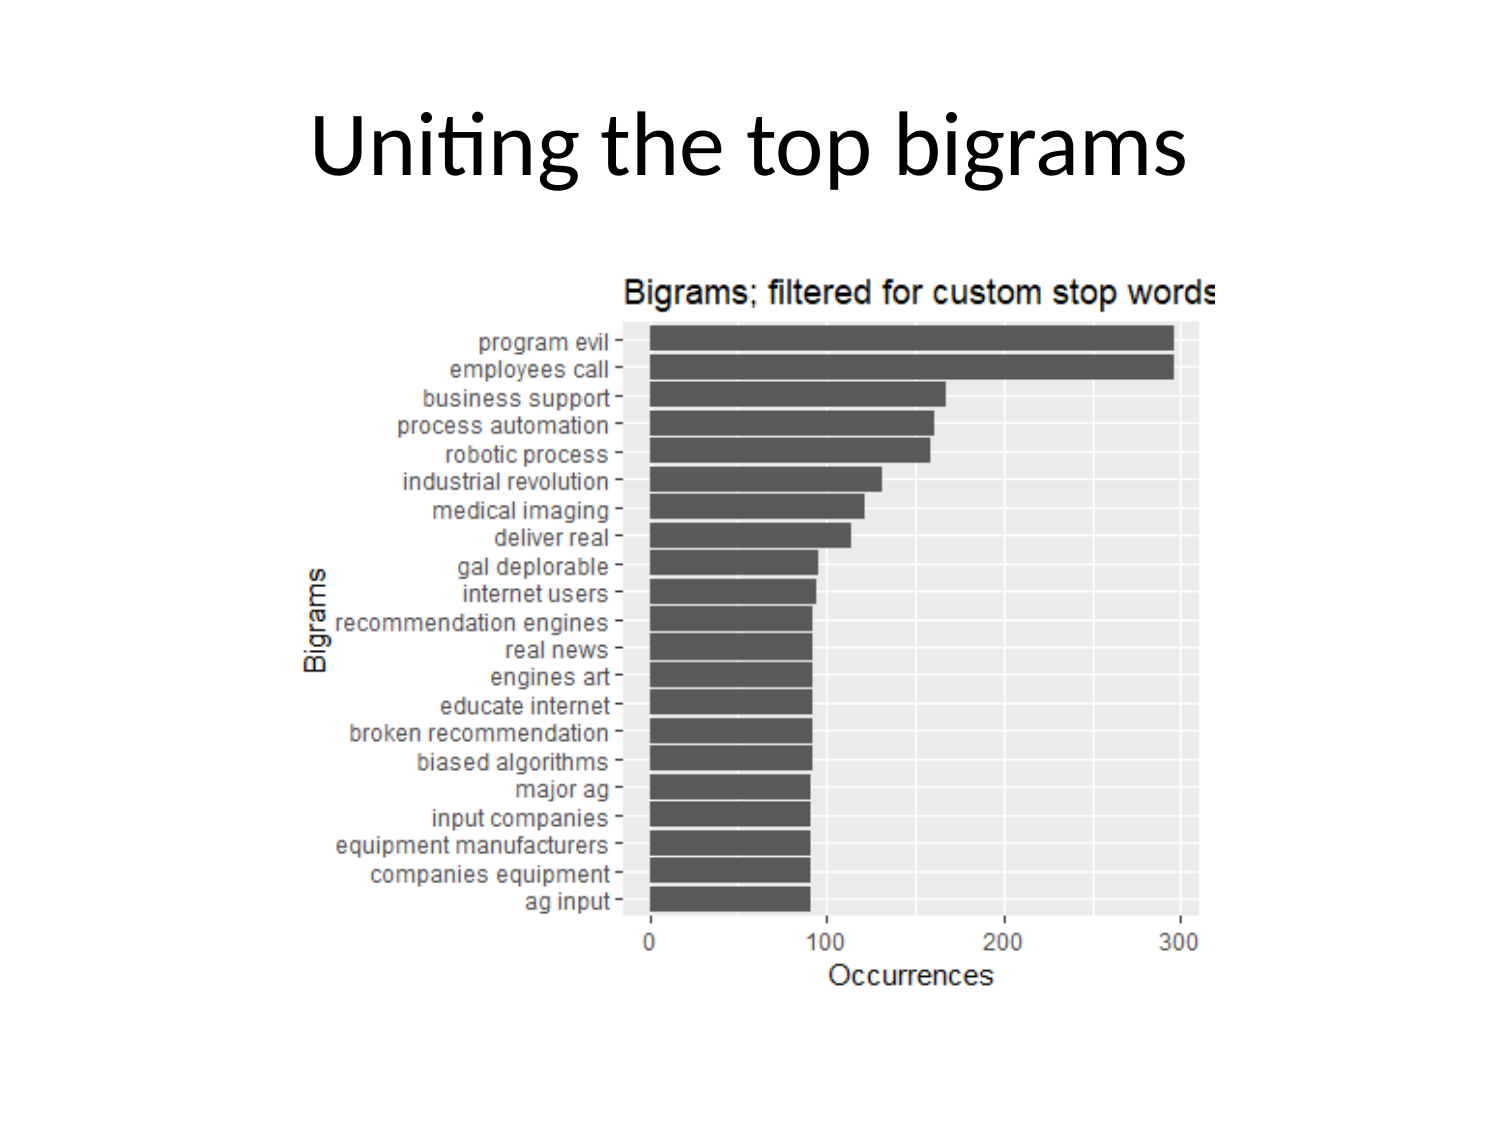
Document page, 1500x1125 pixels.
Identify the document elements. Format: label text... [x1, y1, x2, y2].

picture [287, 262, 1215, 1005]
title Uniting the top bigrams [75, 45, 1425, 233]
